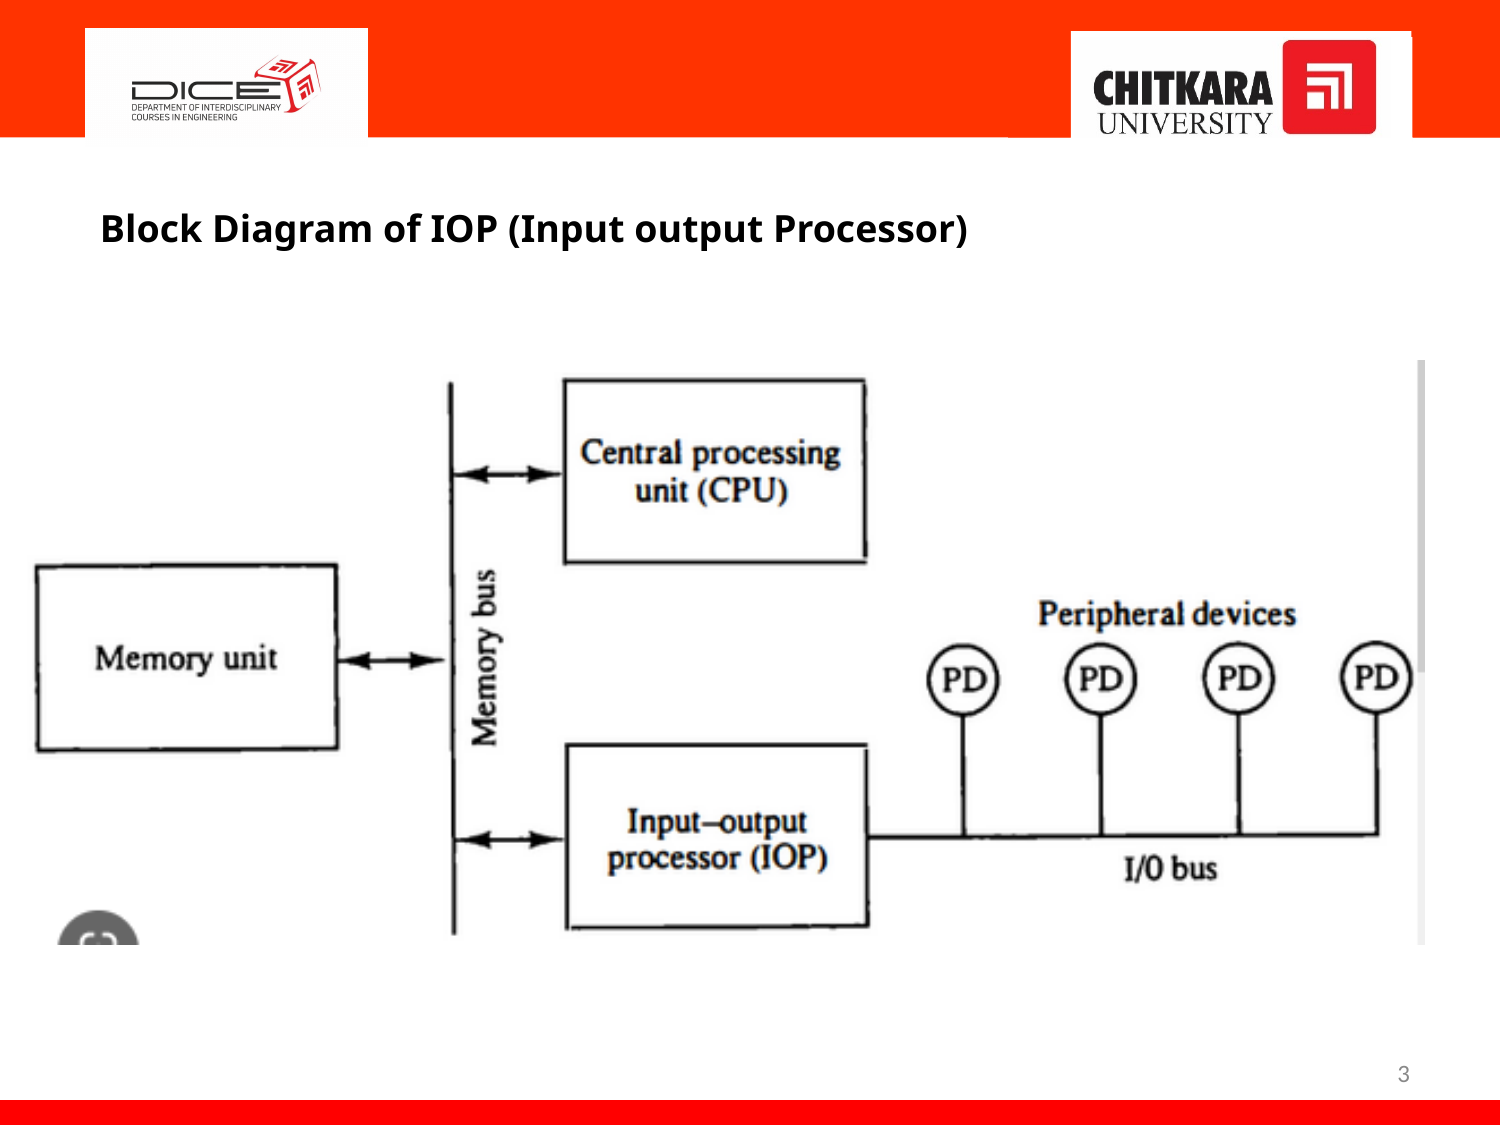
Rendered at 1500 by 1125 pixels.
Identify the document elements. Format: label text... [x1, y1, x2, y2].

picture [1074, 37, 1391, 138]
picture [21, 360, 1426, 945]
text_box Block Diagram of IOP (Input output Processor) [84, 158, 1406, 277]
picture [85, 28, 368, 148]
slide_number 3 [1074, 1042, 1425, 1103]
